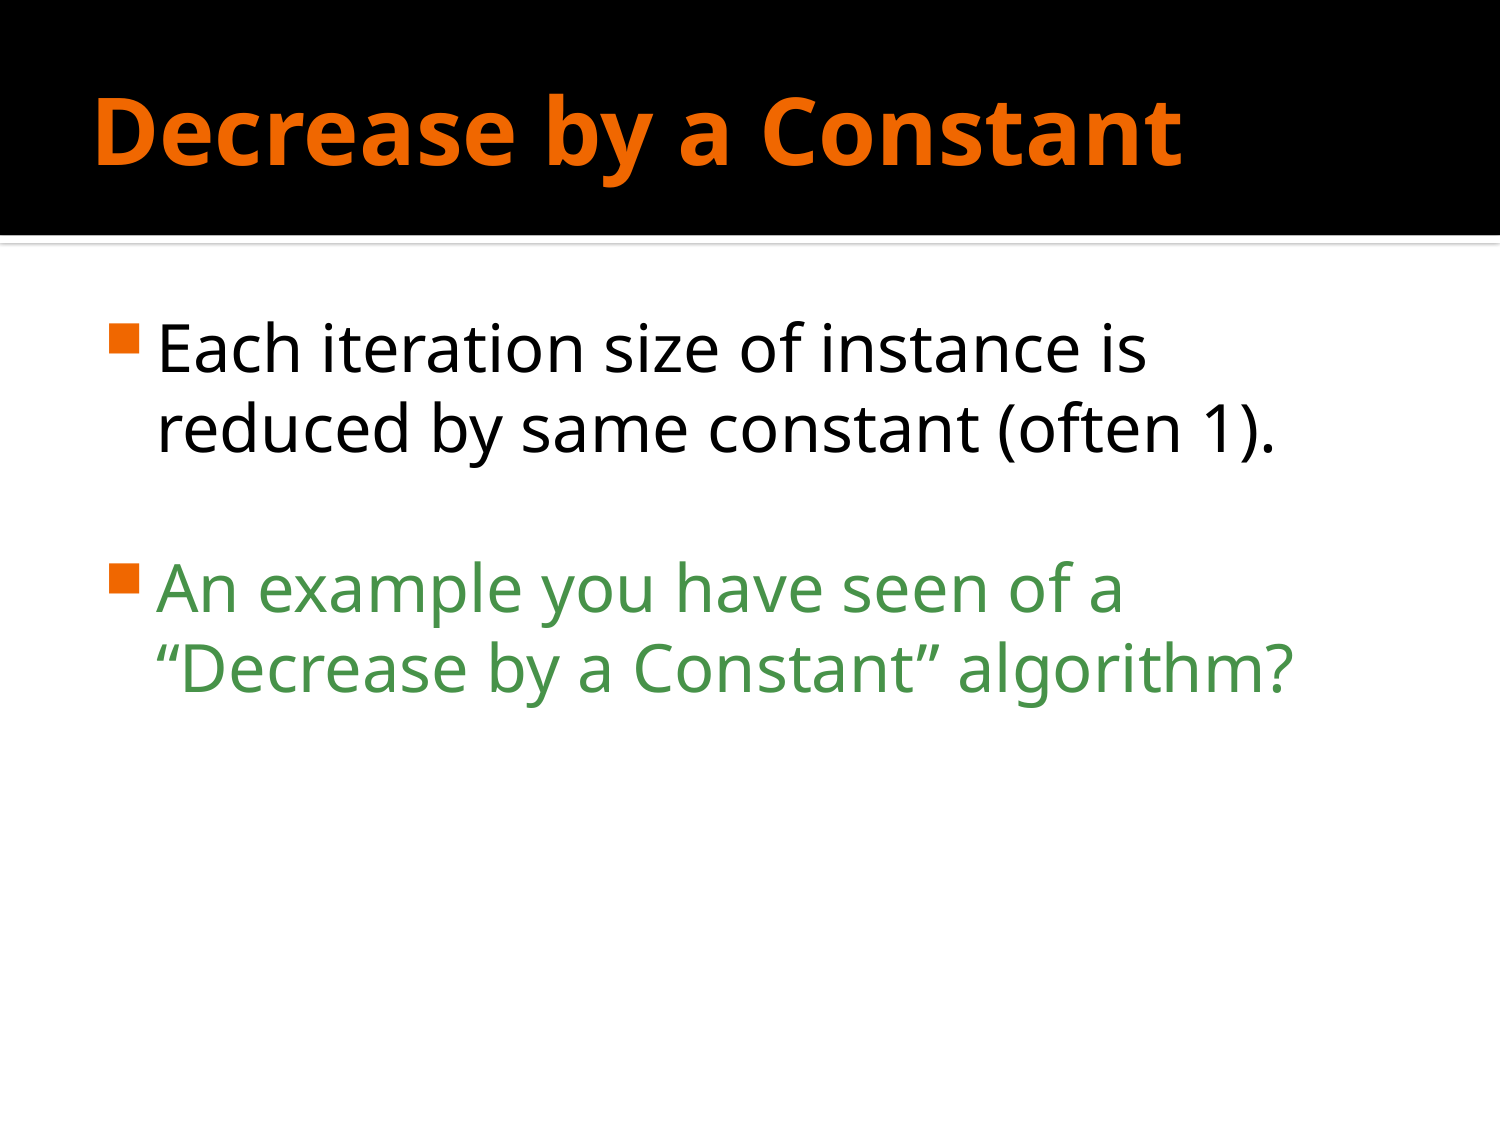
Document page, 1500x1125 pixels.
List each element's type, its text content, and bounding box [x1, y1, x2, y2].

title Decrease by a Constant [75, 25, 1425, 231]
list Each iteration size of instance is reduced by same constant (often 1). An example you have seen of a “Decrease by a Constant” algorithm? [75, 291, 1425, 1050]
